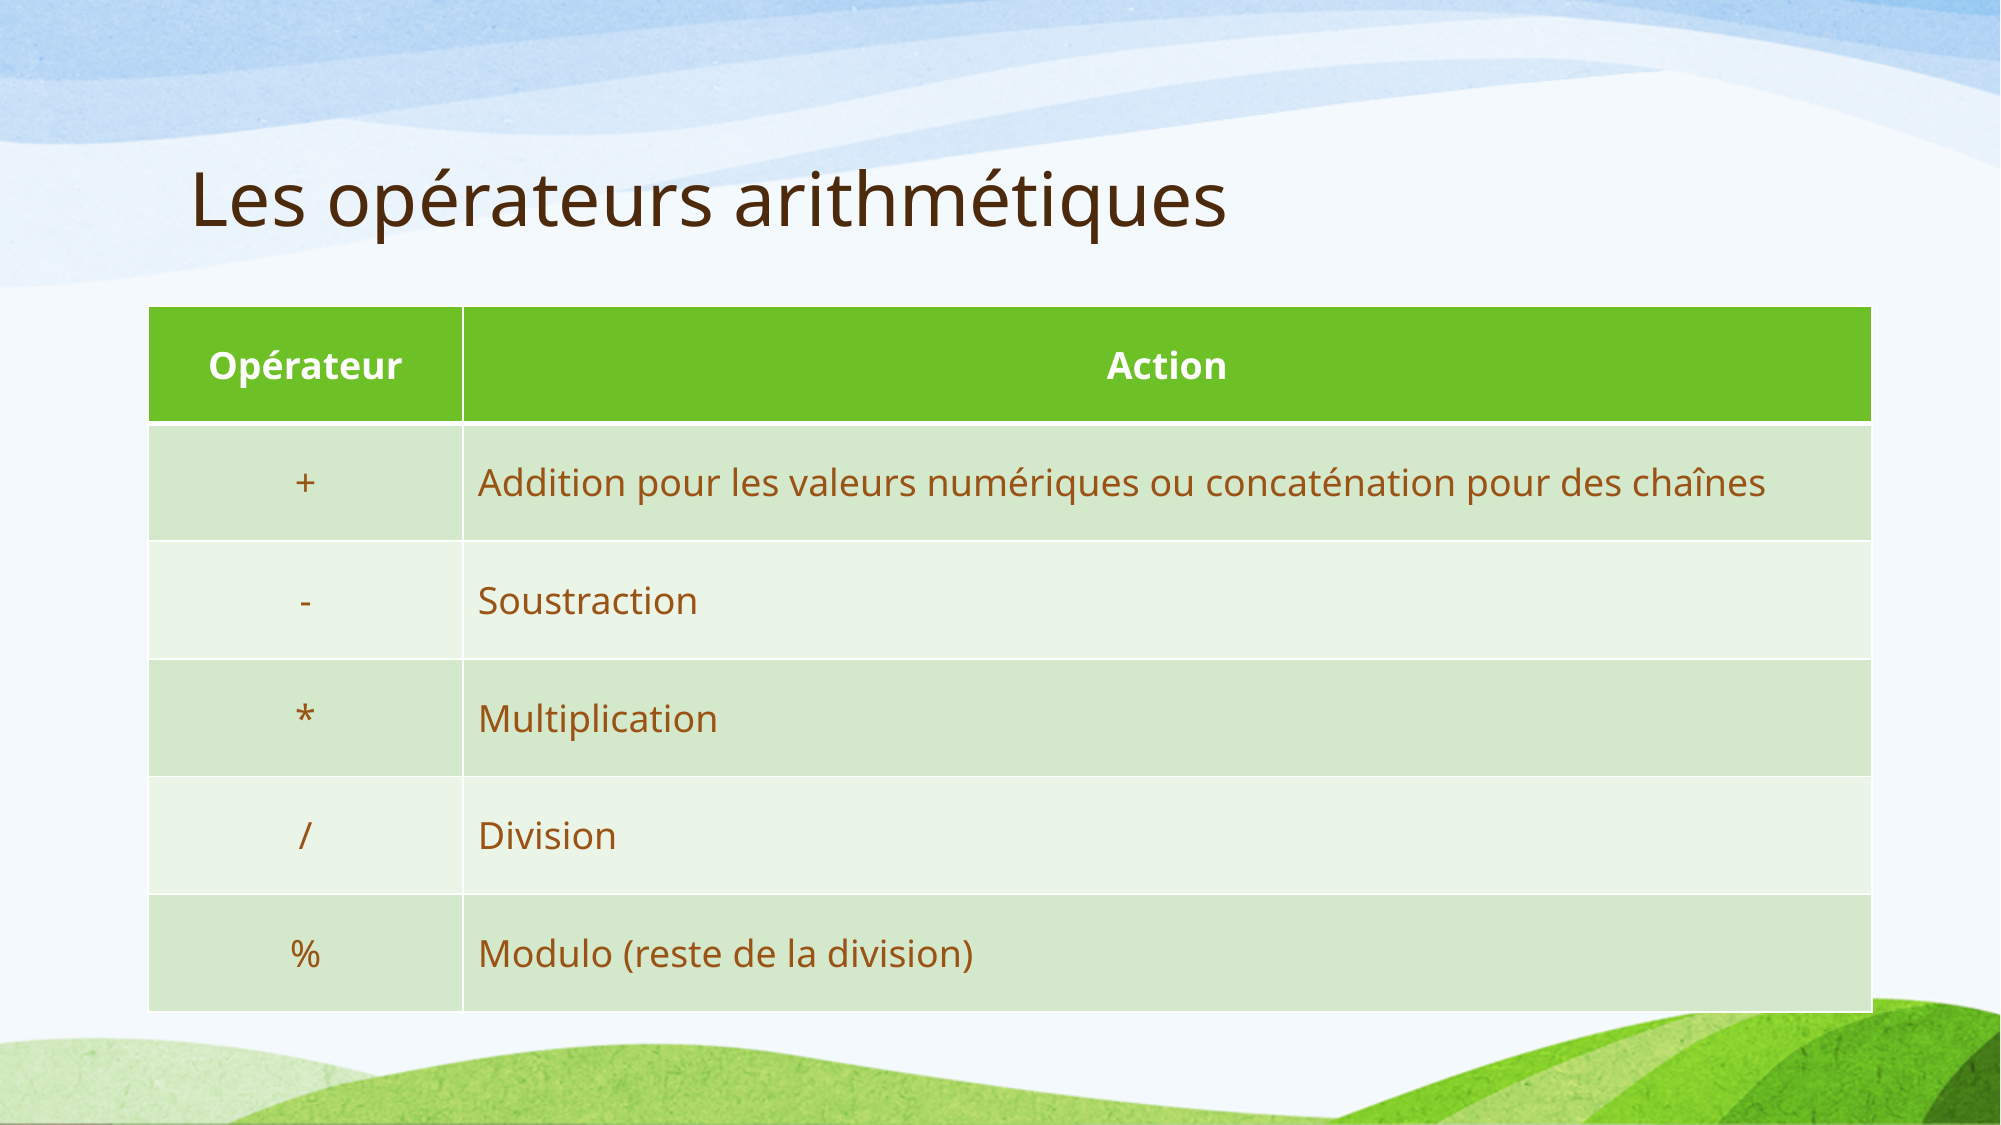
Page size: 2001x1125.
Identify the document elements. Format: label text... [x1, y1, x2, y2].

title Les opérateurs arithmétiques [174, 50, 1825, 250]
table_cell Soustraction [464, 542, 1871, 658]
table_cell % [149, 895, 462, 1011]
table_header Action [464, 307, 1871, 421]
table_cell + [149, 426, 462, 540]
table_cell Addition pour les valeurs numériques ou concaténation pour des chaînes [464, 426, 1871, 540]
table_cell / [149, 777, 462, 893]
table_cell Multiplication [464, 660, 1871, 776]
table_cell - [149, 542, 462, 658]
table_cell Modulo (reste de la division) [464, 895, 1871, 1011]
picture [0, 0, 2001, 1125]
table_header Opérateur [149, 307, 462, 421]
table_cell Division [464, 777, 1871, 893]
table_cell * [149, 660, 462, 776]
